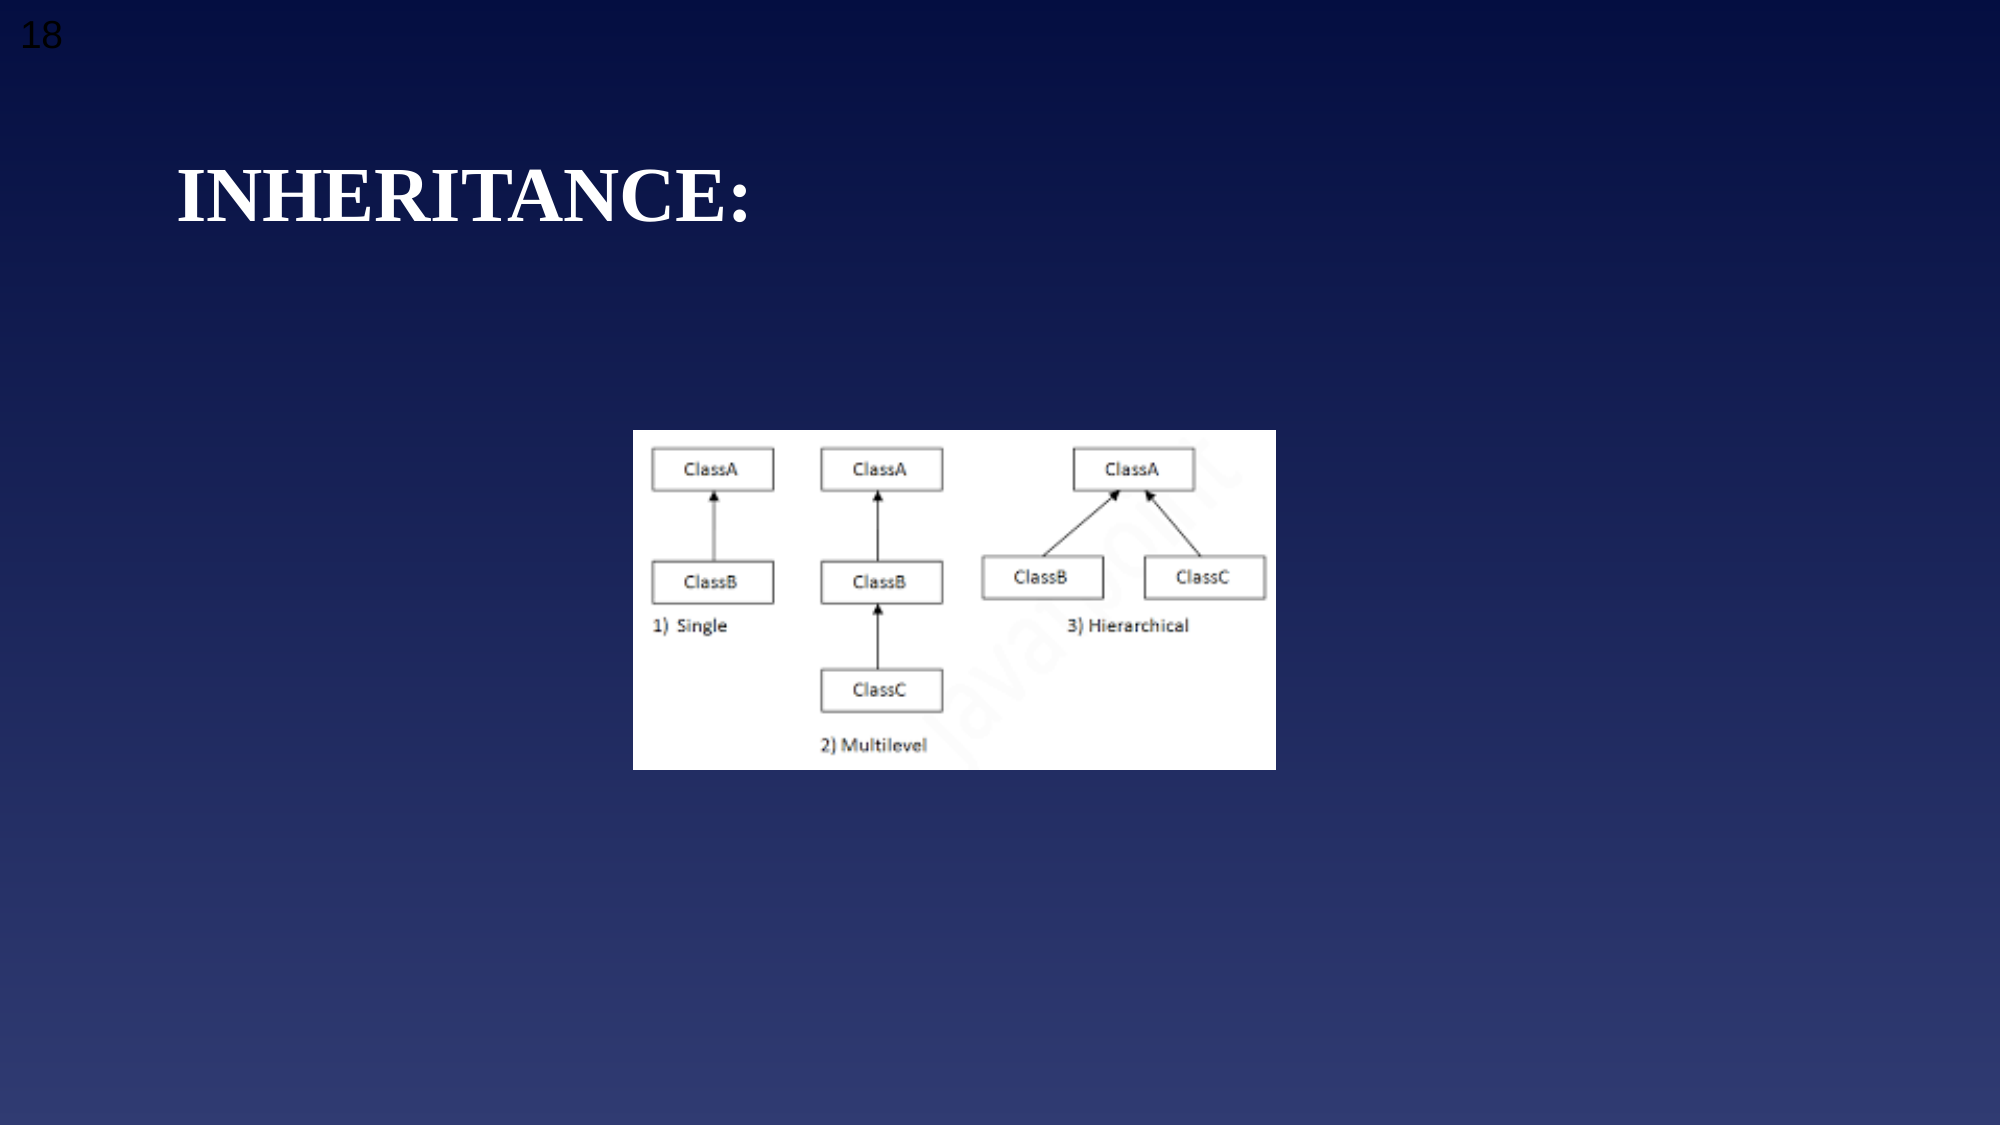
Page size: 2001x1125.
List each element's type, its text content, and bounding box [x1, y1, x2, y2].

slide_number 18 [0, 0, 657, 657]
title INHERITANCE: [657, 68, 1844, 246]
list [633, 429, 1276, 770]
